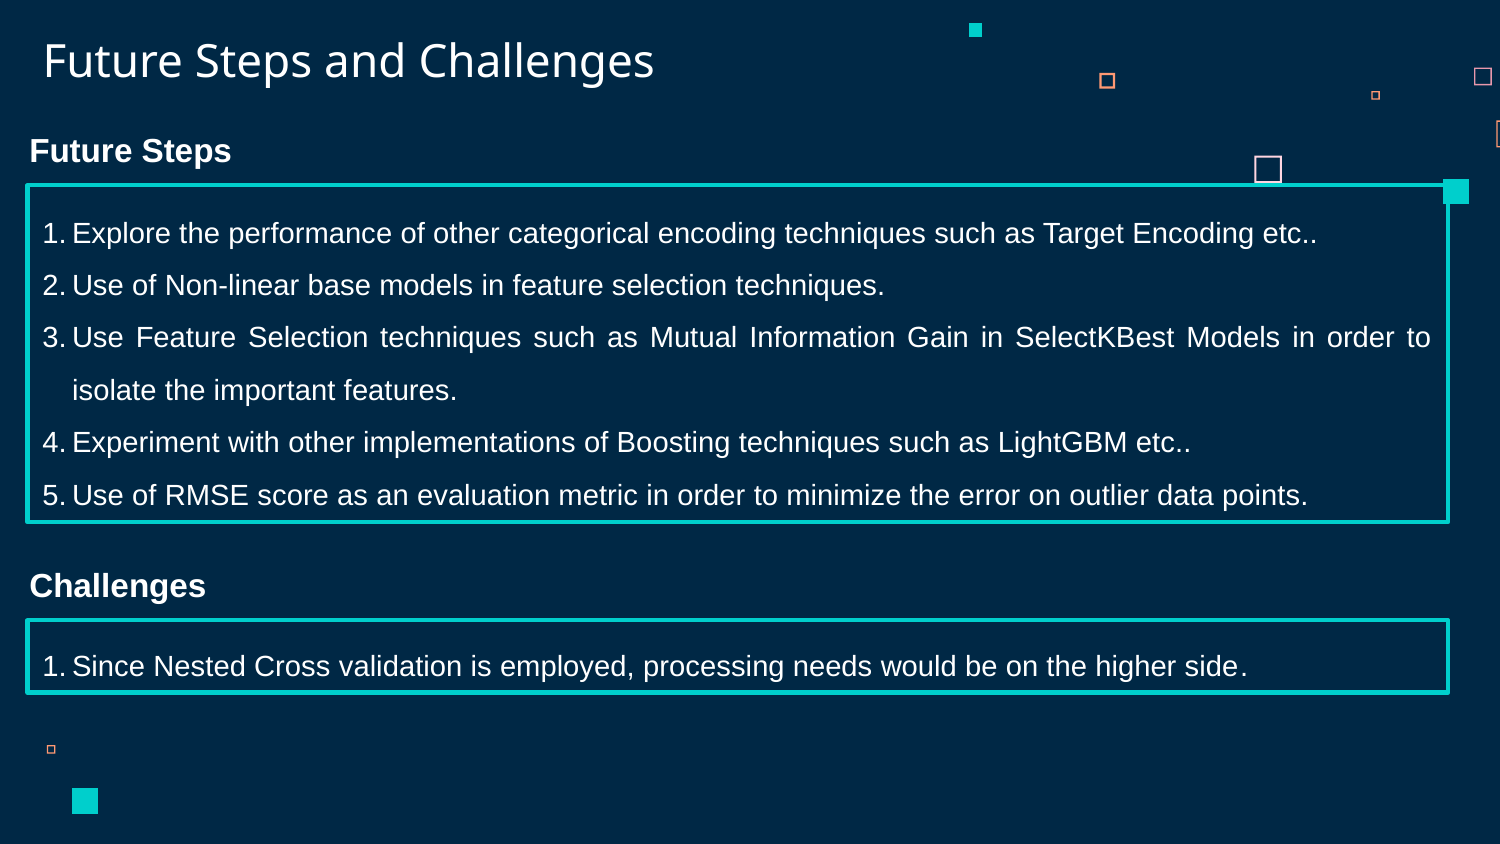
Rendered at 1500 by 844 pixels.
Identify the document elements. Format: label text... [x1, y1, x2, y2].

text_box Challenges [12, 546, 433, 622]
title Future Steps and Challenges [27, 6, 779, 102]
text_box Future Steps [12, 111, 433, 187]
text_box Explore the performance of other categorical encoding techniques such as Target Encoding etc.. Use of Non-linear base models in feature selection techniques. Use Feature Selection techniques such as Mutual Information Gain in SelectKBest Models in order to isolate the important features. Experiment with other implementations of Boosting techniques such as LightGBM etc.. Use of RMSE score as an evaluation metric in order to minimize the error on outlier data points. [25, 183, 1450, 524]
text_box Since Nested Cross validation is employed, processing needs would be on the higher side. [25, 618, 1450, 695]
